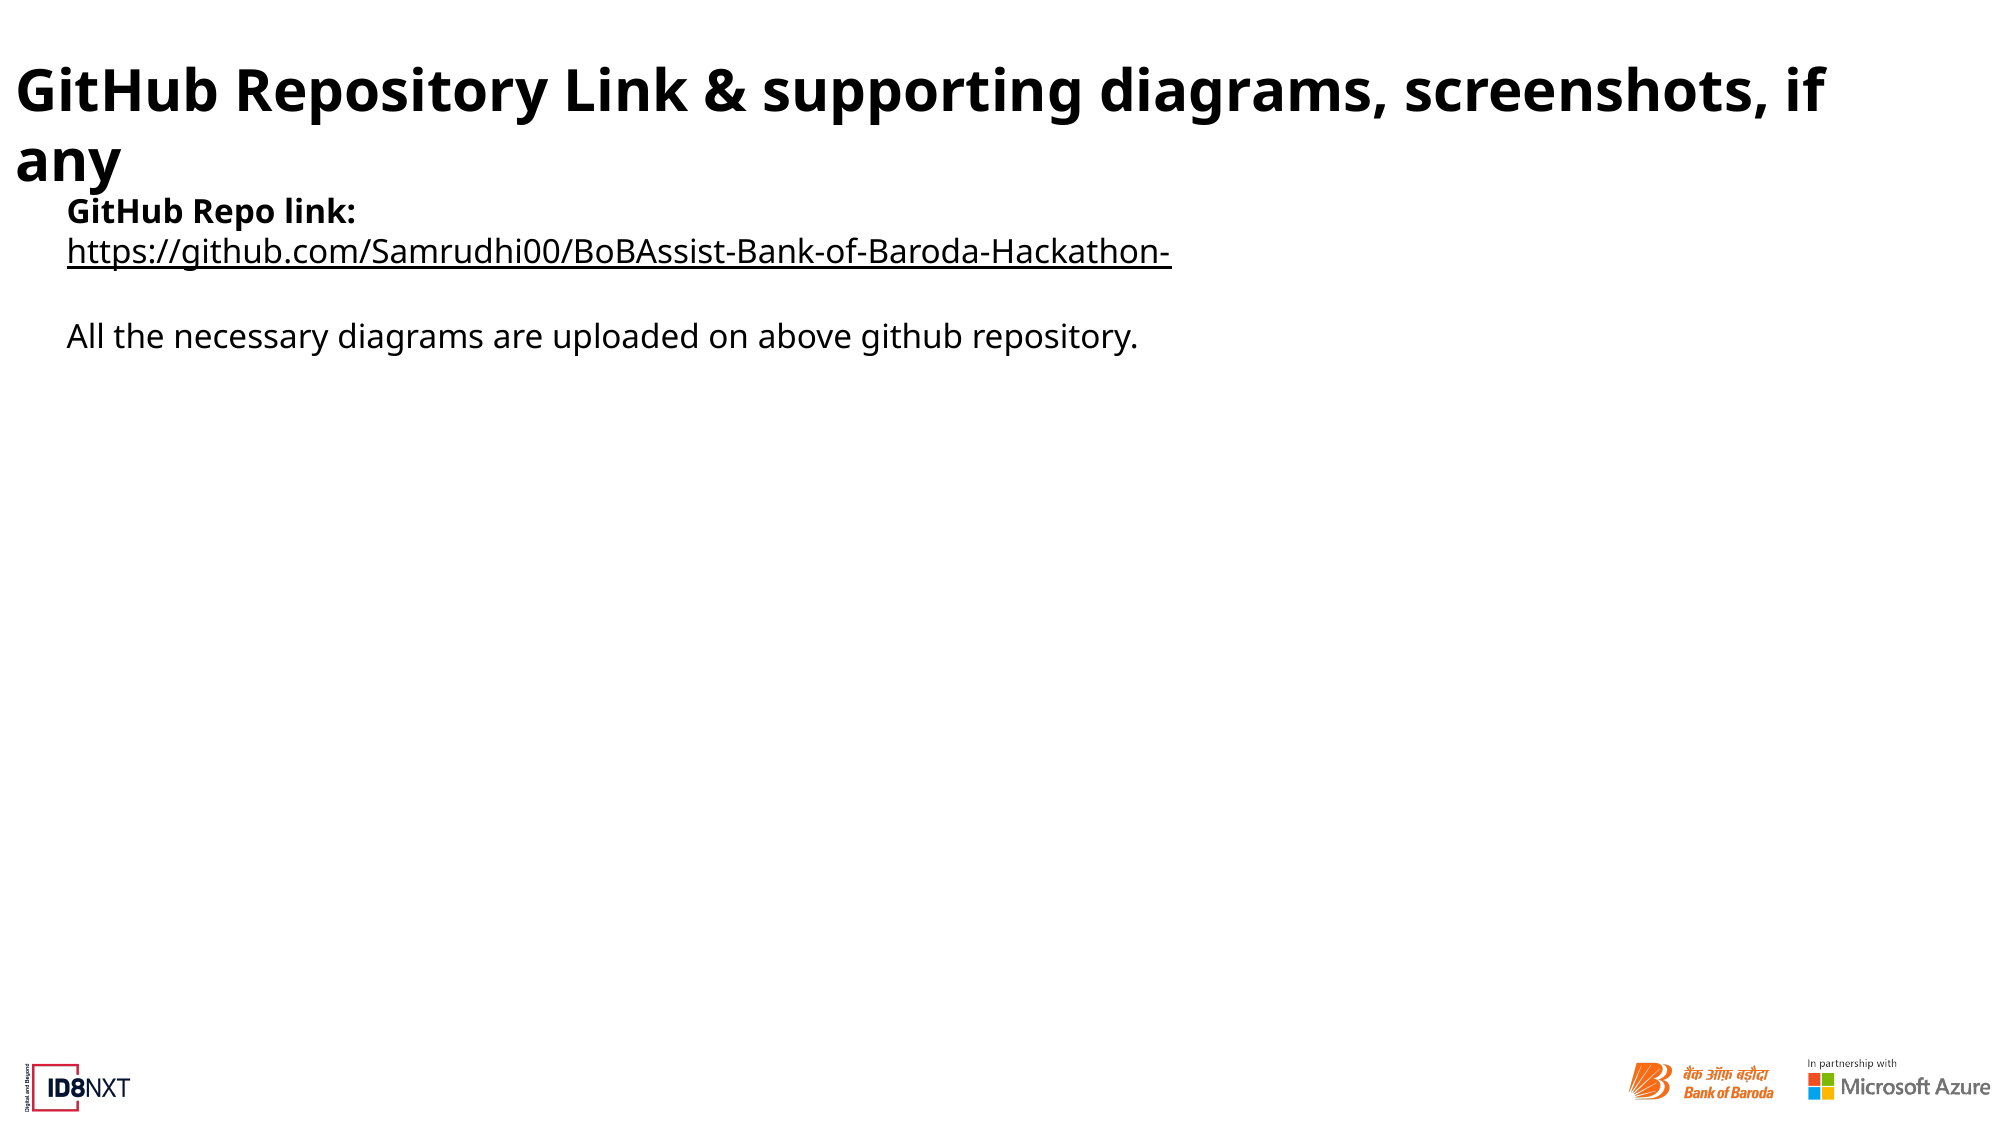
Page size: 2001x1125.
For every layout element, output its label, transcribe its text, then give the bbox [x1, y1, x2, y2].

text_box GitHub Repo link: https://github.com/Samrudhi00/BoBAssist-Bank-of-Baroda-Hackathon- All the necessary diagrams are uploaded on above github repository. [51, 175, 1935, 736]
picture [1628, 1041, 1776, 1125]
picture [1806, 1057, 1992, 1102]
picture [17, 1052, 138, 1123]
title GitHub Repository Link & supporting diagrams, screenshots, if any [0, 37, 1883, 133]
